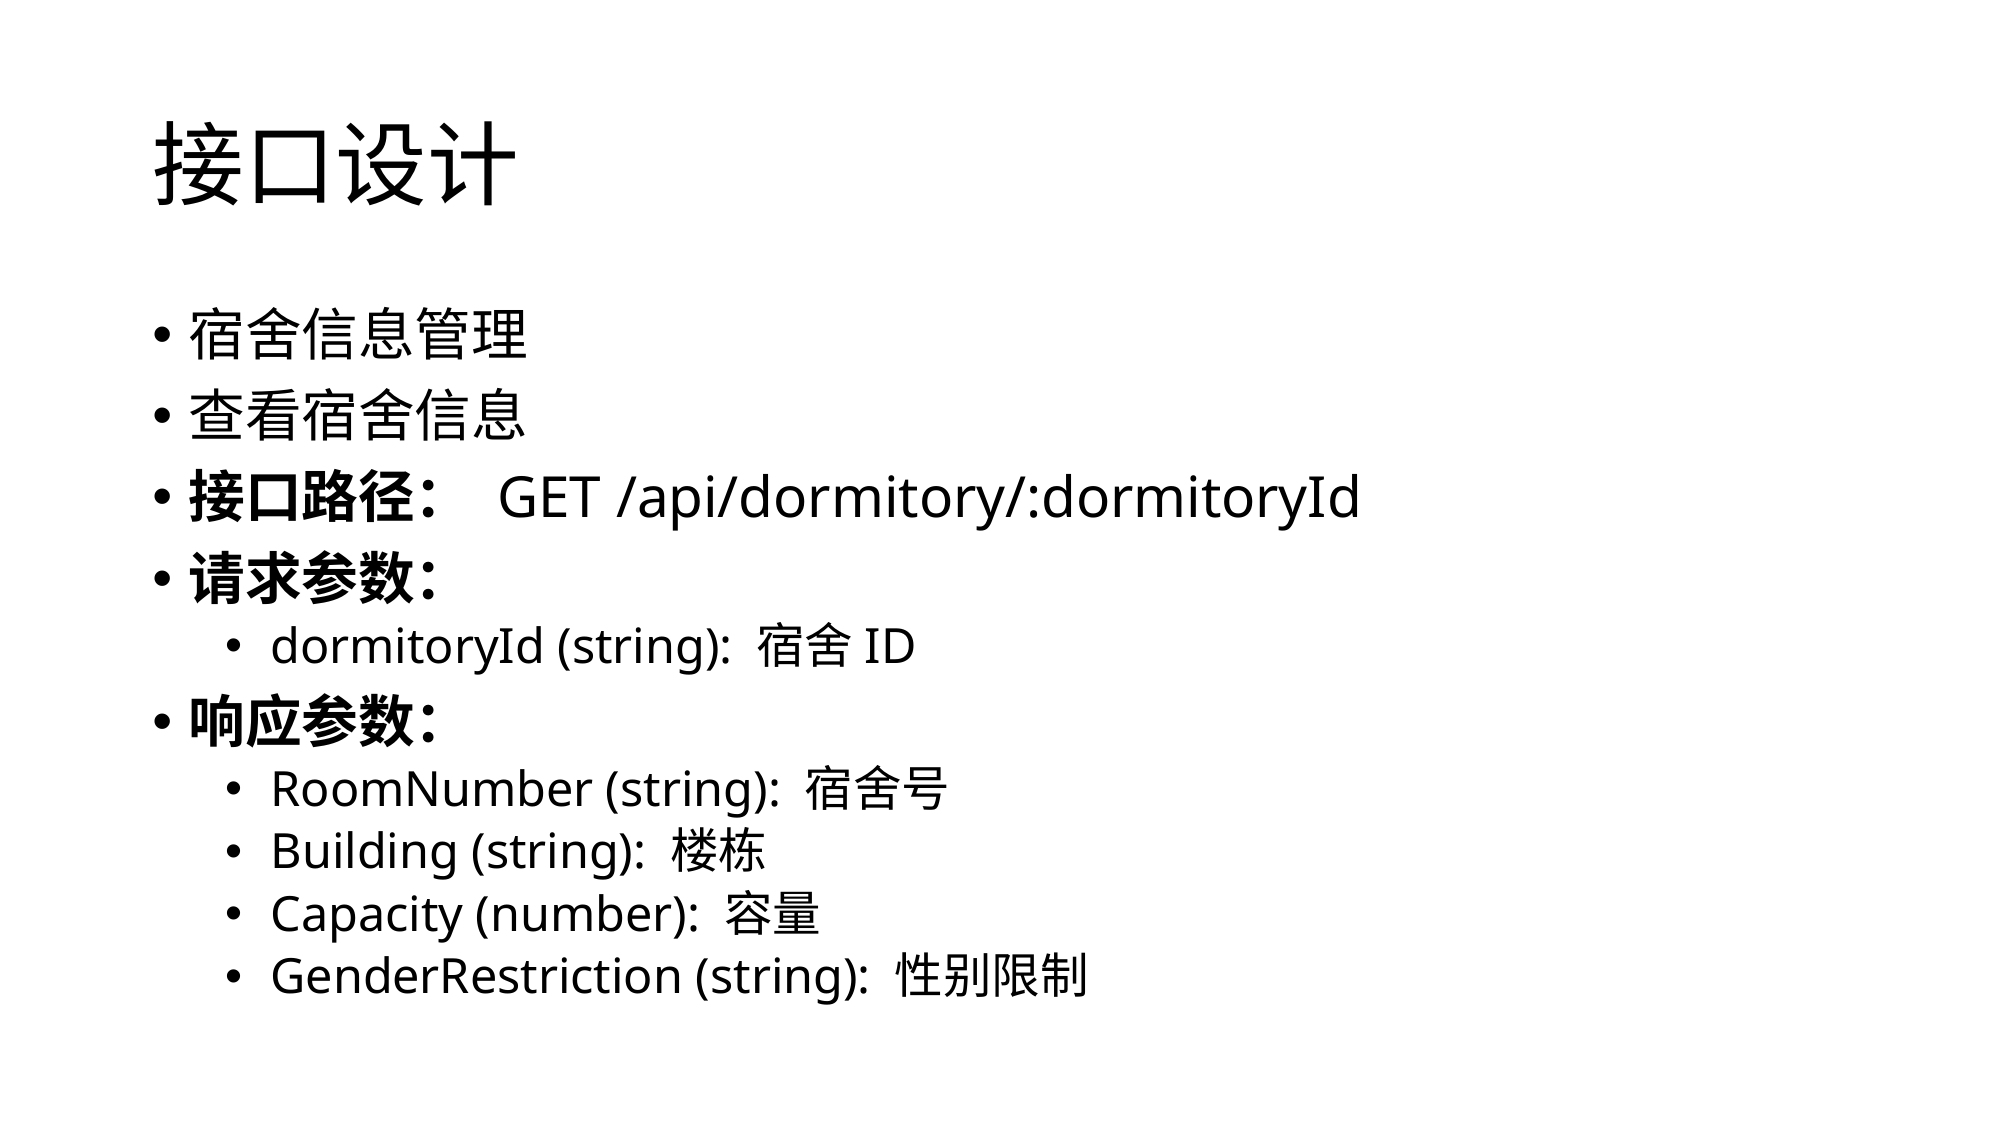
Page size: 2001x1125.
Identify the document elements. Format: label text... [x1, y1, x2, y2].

list 宿舍信息管理 查看宿舍信息 接口路径： GET /api/dormitory/:dormitoryId 请求参数： dormitoryId (string): 宿舍ID 响应参数： RoomNumber (string): 宿舍号 Building (string): 楼栋 Capacity (number): 容量 GenderRestriction (string): 性别限制 [137, 299, 1863, 1014]
title 接口设计 [137, 59, 1863, 278]
